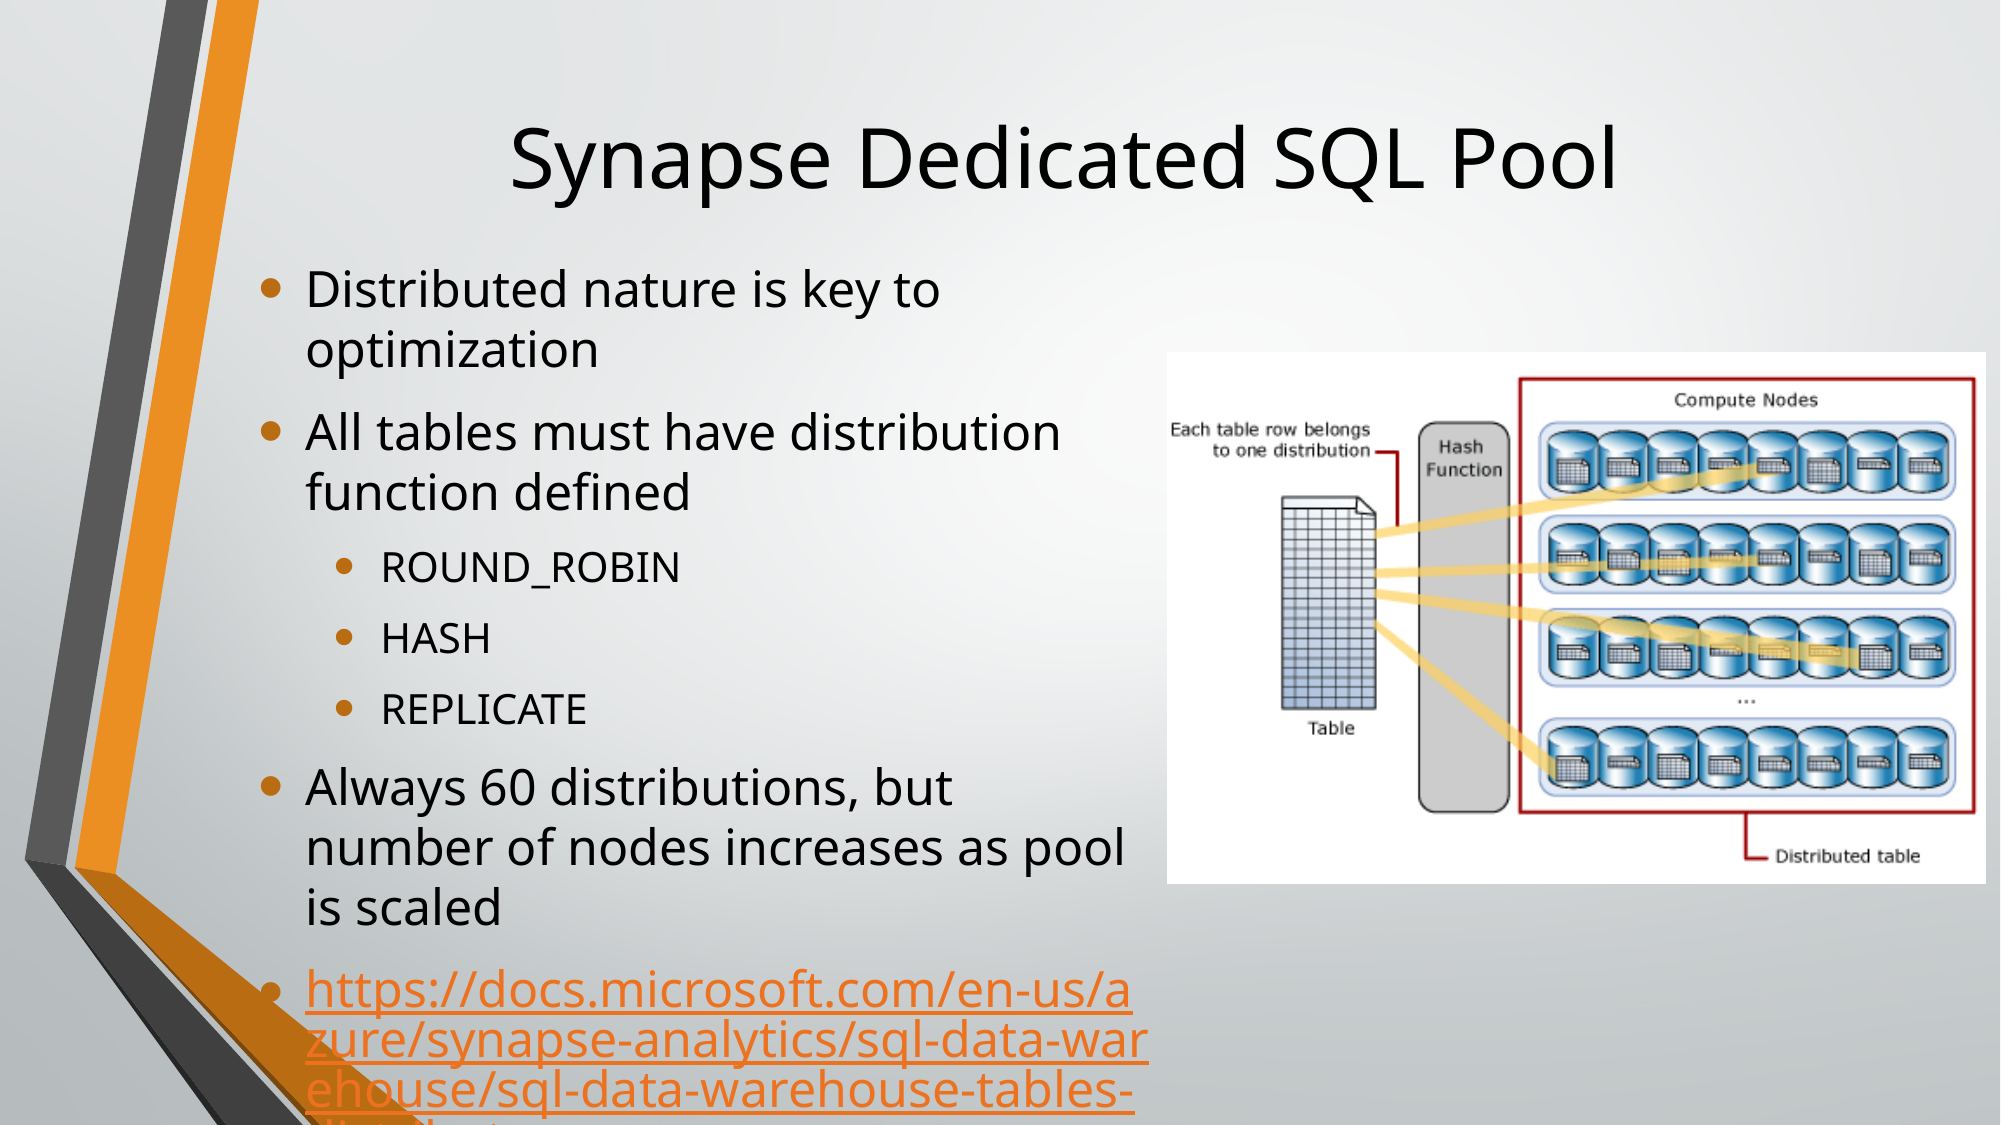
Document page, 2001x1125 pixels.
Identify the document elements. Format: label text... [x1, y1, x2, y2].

title Synapse Dedicated SQL Pool [243, 68, 1887, 242]
list Distributed nature is key to optimization All tables must have distribution function defined ROUND_ROBIN HASH REPLICATE Always 60 distributions, but number of nodes increases as pool is scaled https://docs.microsoft.com/en-us/azure/synapse-analytics/sql-data-warehouse/sql-data-warehouse-tables-distribute [243, 227, 1168, 1057]
picture [1167, 351, 1986, 884]
